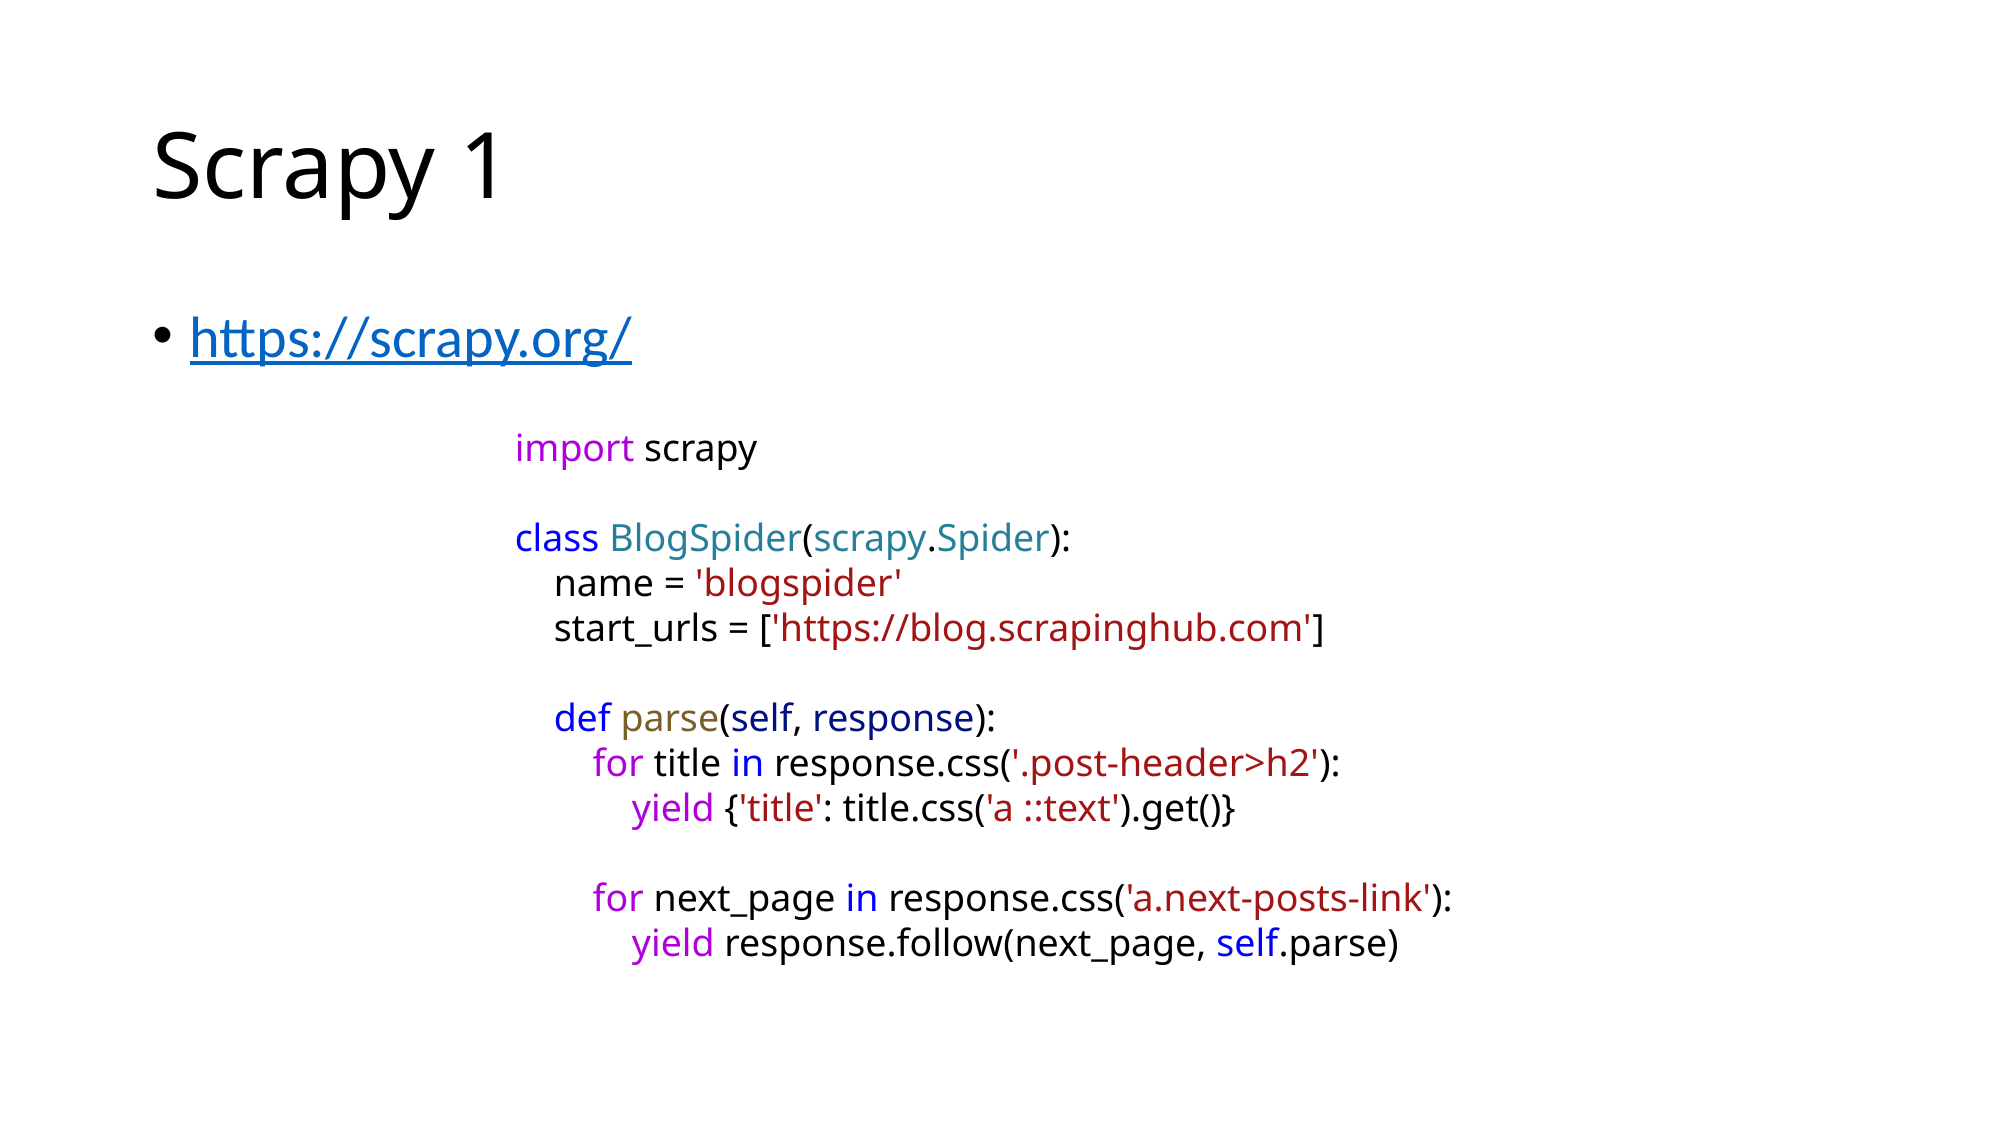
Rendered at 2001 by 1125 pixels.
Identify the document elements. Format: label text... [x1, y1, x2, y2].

text_box import scrapy class BlogSpider(scrapy.Spider): name = 'blogspider' start_urls = ['https://blog.scrapinghub.com'] def parse(self, response): for title in response.css('.post-header>h2'): yield {'title': title.css('a ::text').get()} for next_page in response.css('a.next-posts-link'): yield response.follow(next_page, self.parse) [500, 416, 1500, 1062]
list https://scrapy.org/ [137, 299, 1863, 1014]
title Scrapy 1 [137, 59, 1863, 278]
